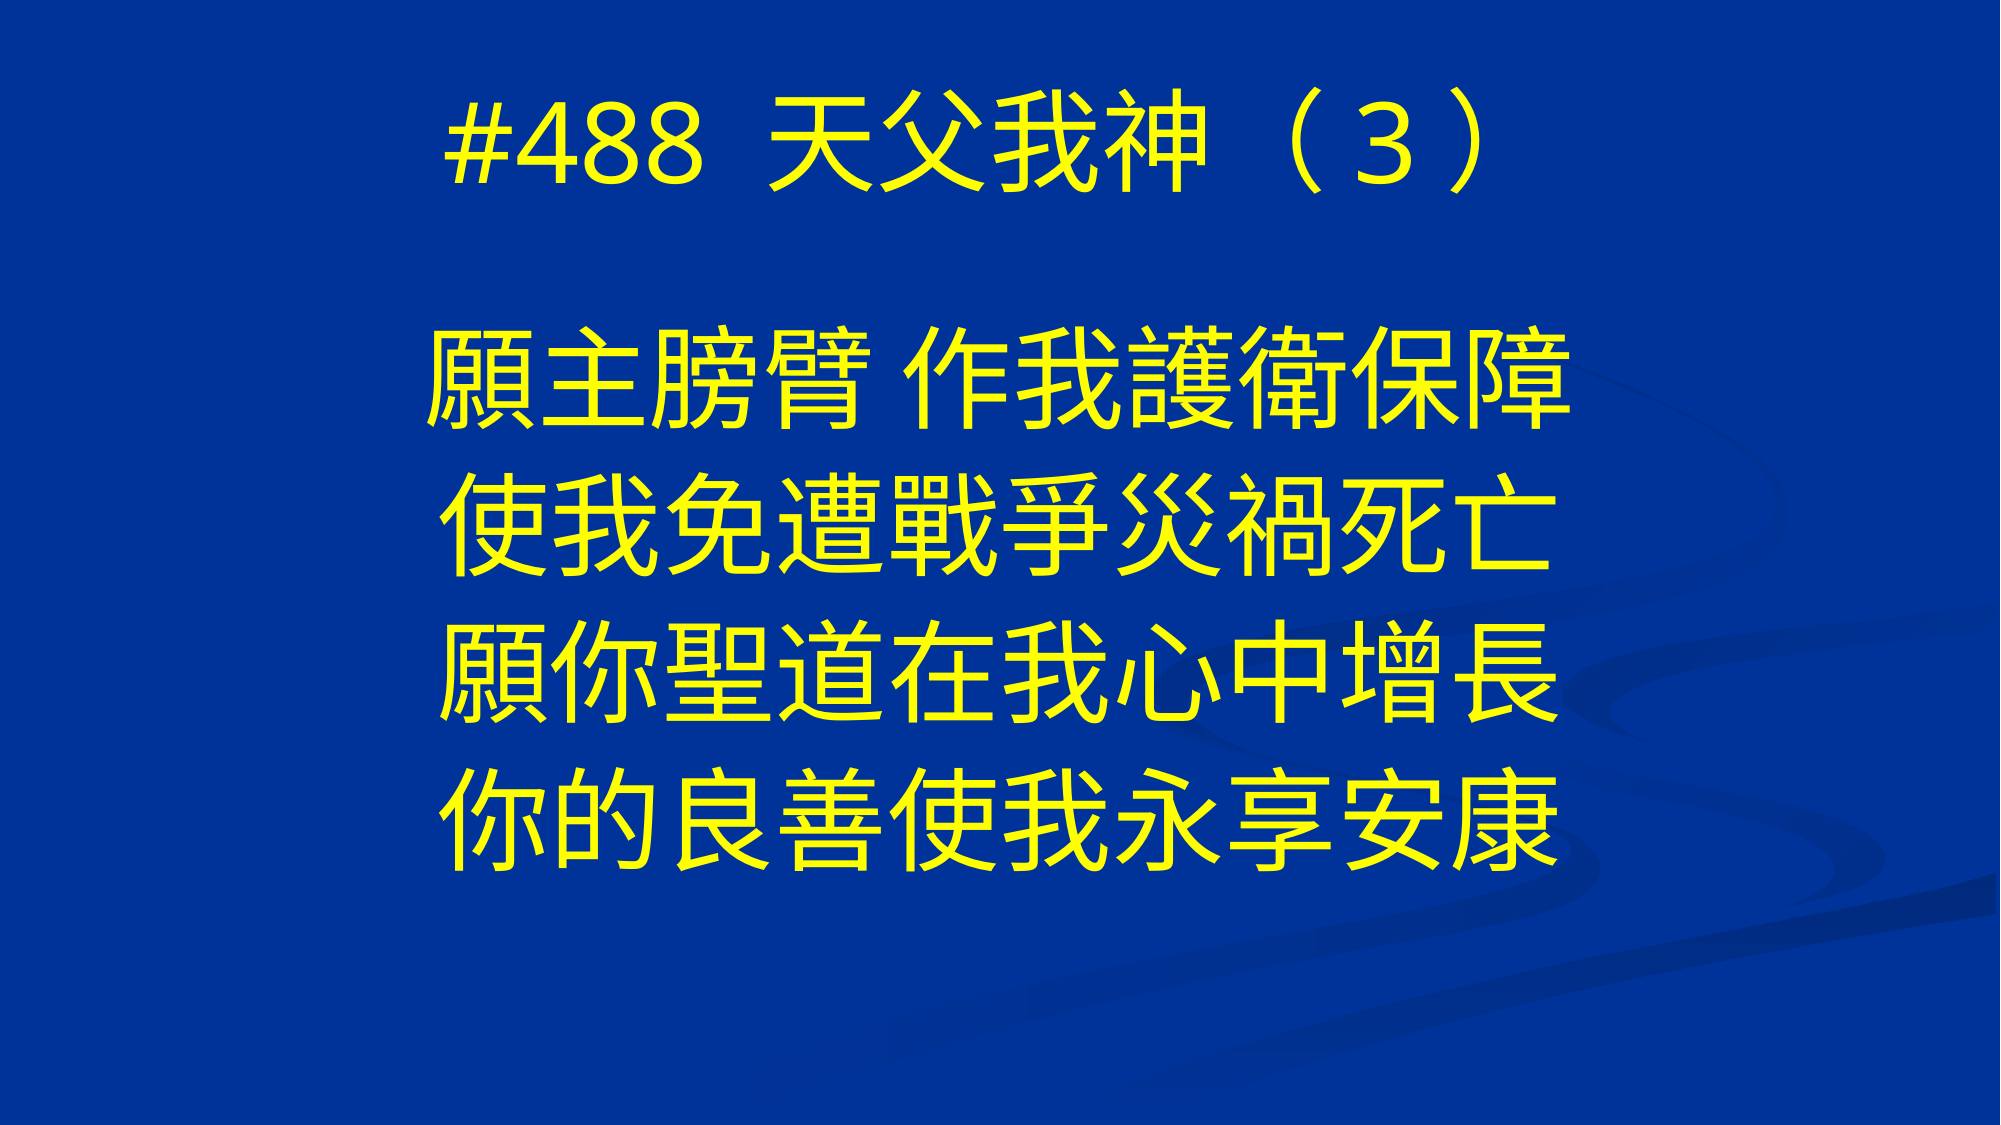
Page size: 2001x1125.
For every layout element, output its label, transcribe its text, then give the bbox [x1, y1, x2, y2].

title #488 天父我神（3） [99, 44, 1901, 234]
list 願主膀臂 作我護衛保障 使我免遭戰爭災禍死亡 願你聖道在我心中增長 你的良善使我永享安康 [66, 299, 1934, 1076]
